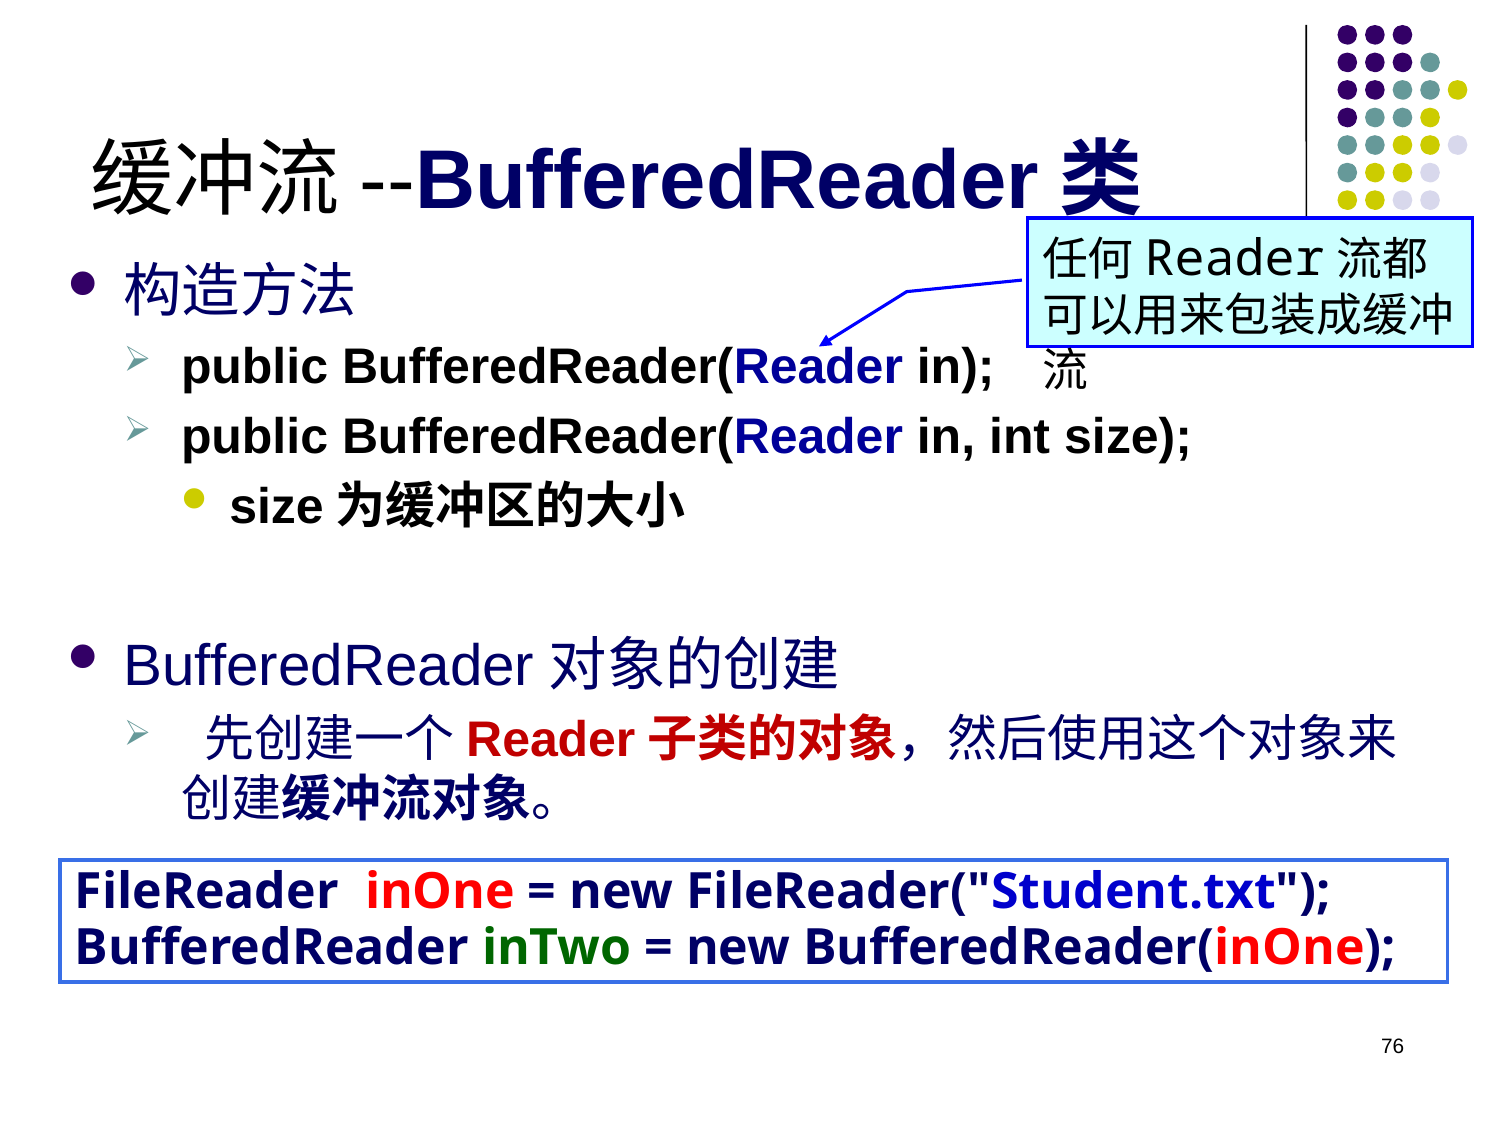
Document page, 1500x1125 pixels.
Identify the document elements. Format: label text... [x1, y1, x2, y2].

text_box 任何Reader流都可以用来包装成缓冲流 [818, 279, 1022, 347]
slide_number 76 [1074, 1024, 1426, 1101]
text_box 任何Reader流都可以用来包装成缓冲流 [1027, 217, 1473, 347]
list 构造方法 public BufferedReader(Reader in); public BufferedReader(Reader in, int size); size为缓冲区的大小 BufferedReader对象的创建 先创建一个Reader子类的对象，然后使用这个对象来创建缓冲流对象。 [52, 245, 1441, 909]
title 缓冲流--BufferedReader类 [74, 19, 1313, 233]
text_box FileReader inOne = new FileReader("Student.txt"); BufferedReader inTwo = new BufferedReader(inOne); [60, 860, 1448, 982]
